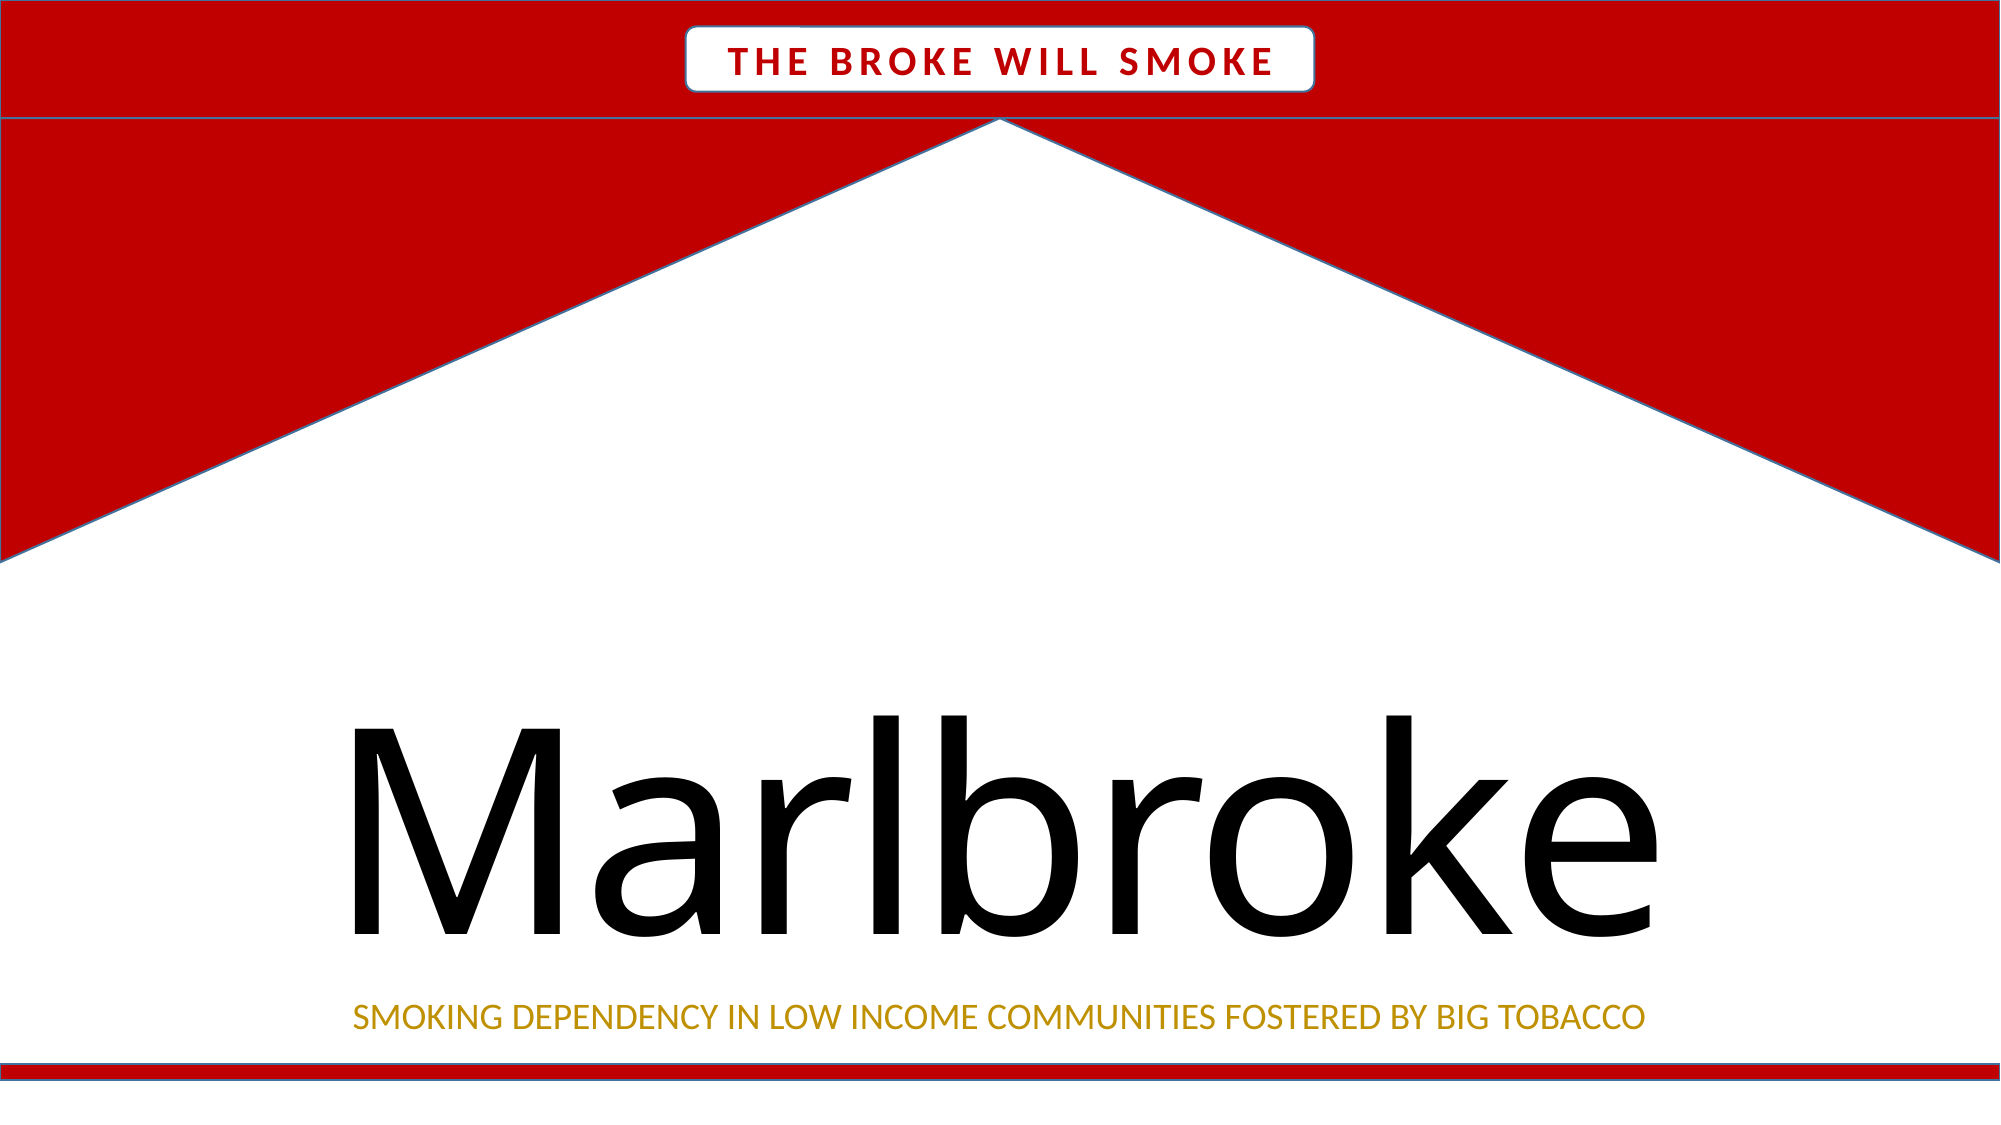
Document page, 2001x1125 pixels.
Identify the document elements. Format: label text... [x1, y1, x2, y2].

text_box [0, 0, 2000, 119]
title Marlbroke [249, 665, 1750, 1004]
text_box [0, 1063, 2000, 1081]
text_box THE BROKE WILL SMOKE [627, 26, 1373, 92]
text_box SMOKING DEPENDENCY IN LOW INCOME COMMUNITIES FOSTERED BY BIG TOBACCO [337, 984, 1662, 1044]
text_box [1001, 119, 2000, 564]
text_box [0, 119, 1001, 564]
